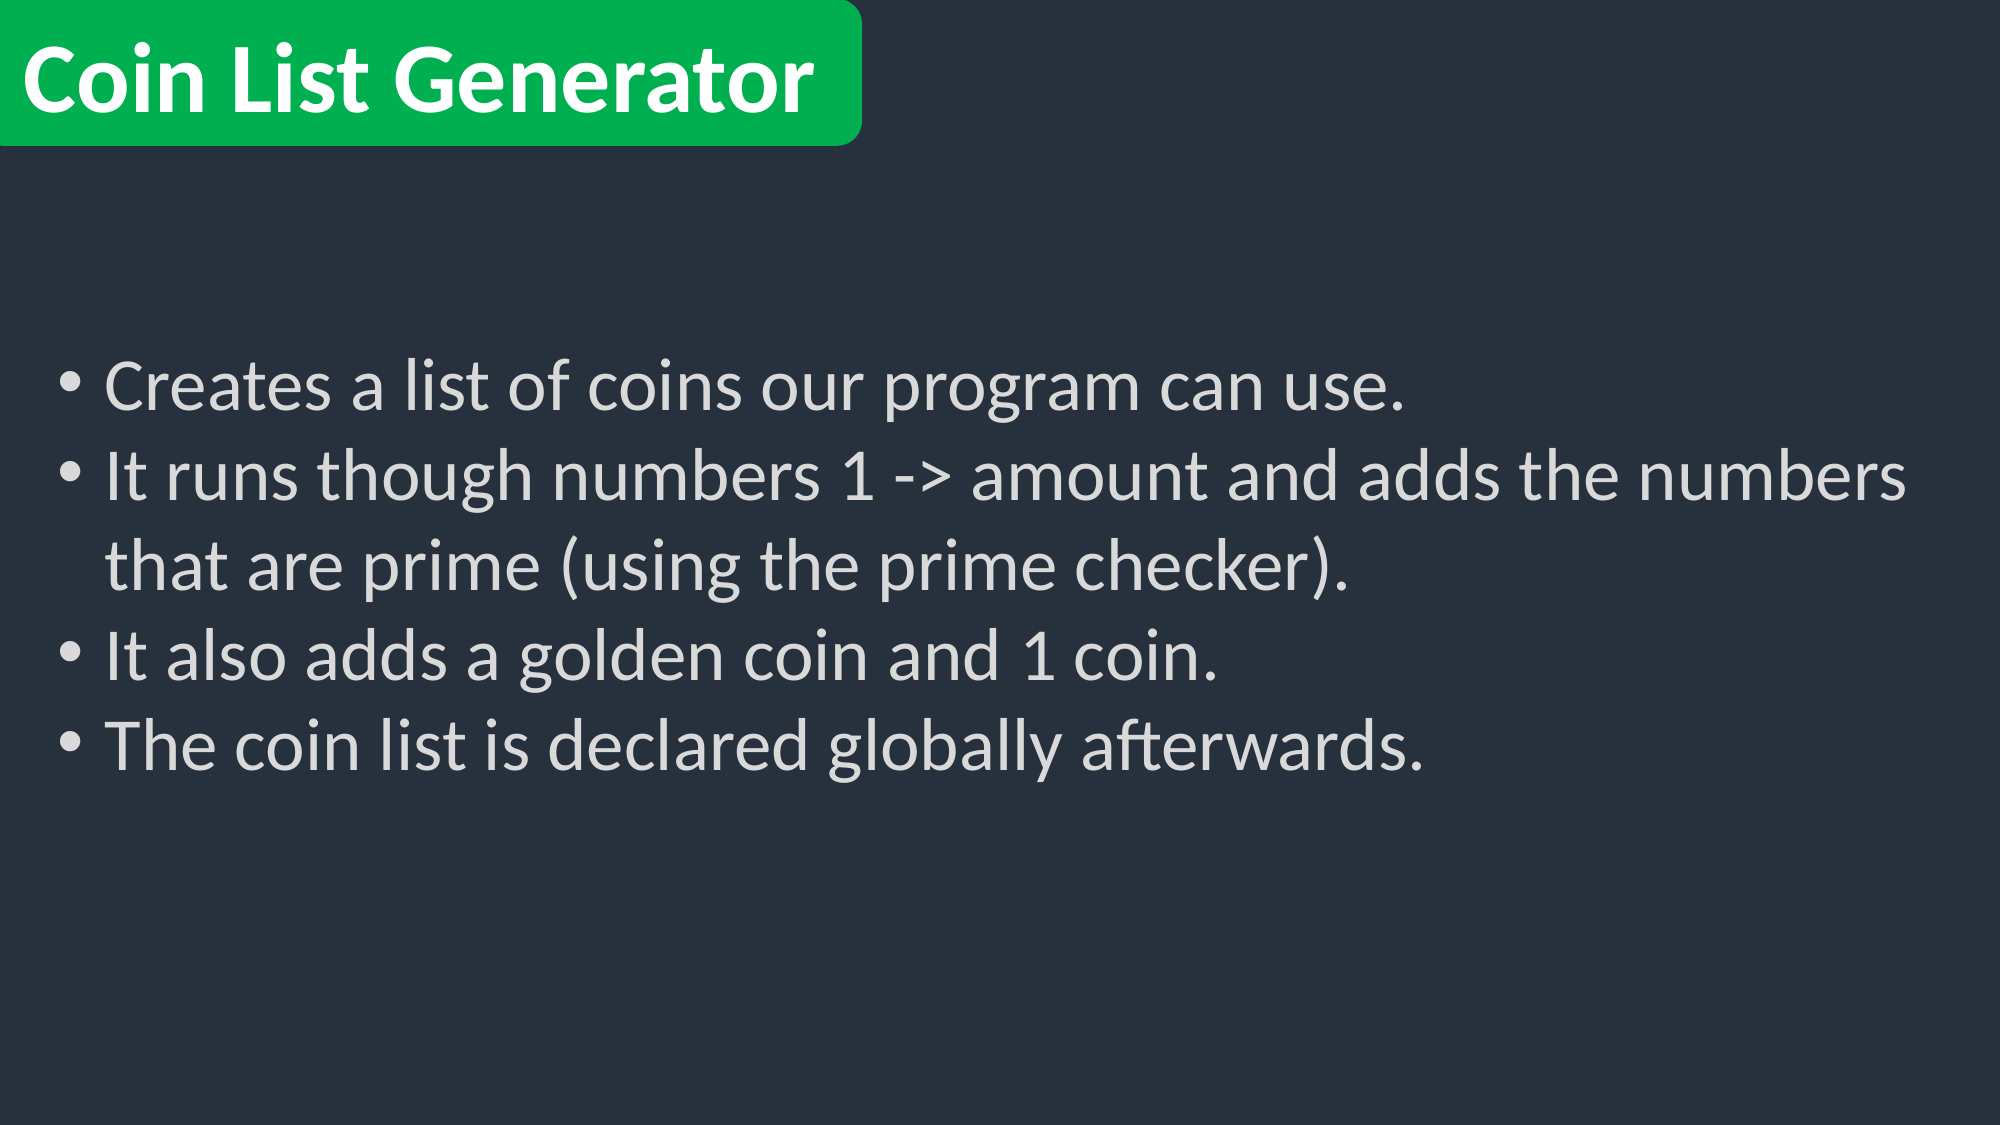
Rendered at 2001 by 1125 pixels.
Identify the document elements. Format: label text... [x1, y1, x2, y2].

text_box Coin List Generator [0, 0, 863, 146]
text_box Creates a list of coins our program can use. It runs though numbers 1 -> amount and adds the numbers that are prime (using the prime checker). It also adds a golden coin and 1 coin. The coin list is declared globally afterwards. [43, 327, 1957, 793]
